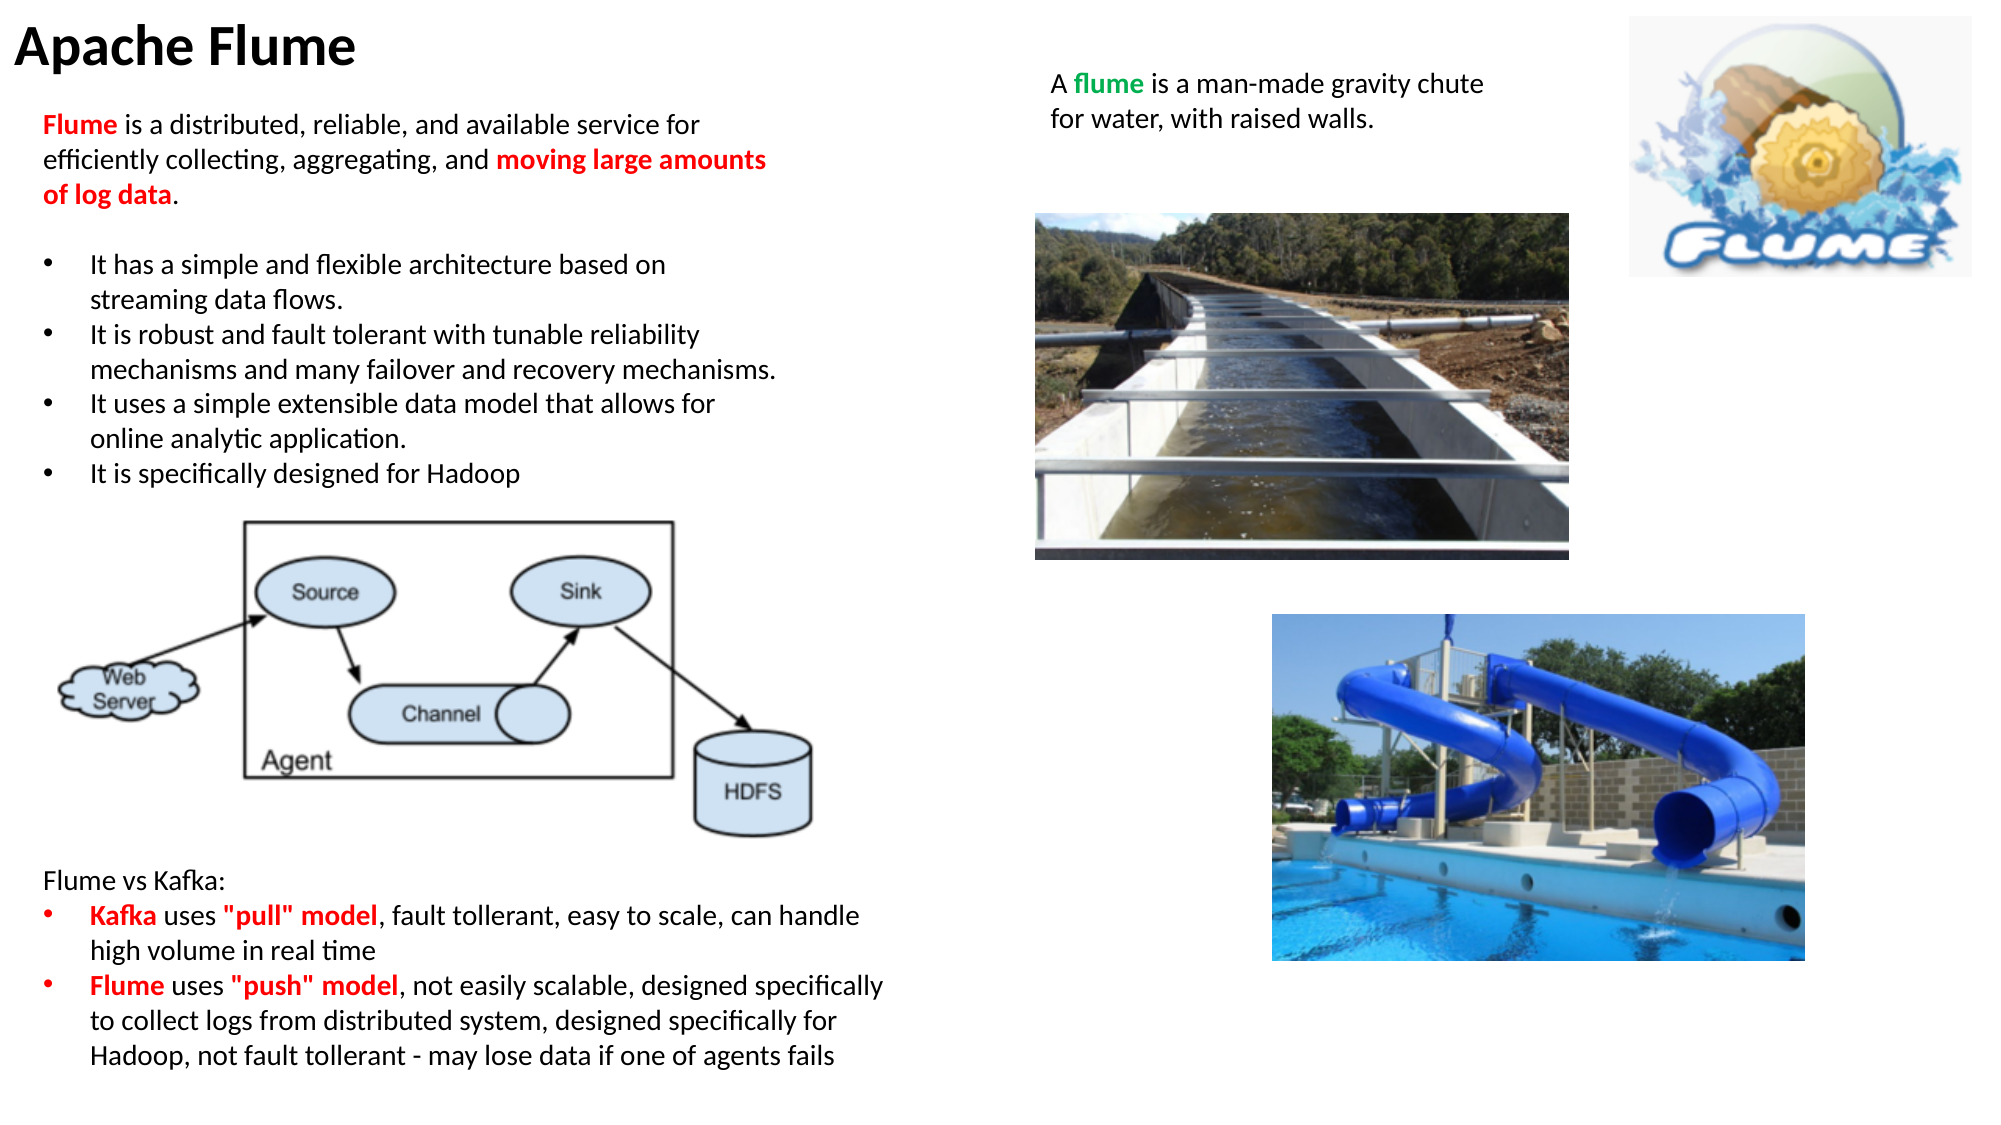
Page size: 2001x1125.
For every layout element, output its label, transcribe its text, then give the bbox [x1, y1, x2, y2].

picture [53, 513, 817, 842]
picture [1629, 16, 1972, 277]
text_box A flume is a man-made gravity chute for water, with raised walls. [1035, 56, 1539, 142]
picture [1271, 614, 1805, 961]
text_box Apache Flume [0, 0, 461, 85]
text_box Flume is a distributed, reliable, and available service for efficiently collecting, aggregating, and moving large amounts of log data. It has a simple and flexible architecture based on streaming data flows. It is robust and fault tolerant with tunable reliability mechanisms and many failover and recovery mechanisms. It uses a simple extensible data model that allows for online analytic application. It is specifically designed for Hadoop [28, 97, 797, 498]
text_box Flume vs Kafka: Kafka uses "pull" model, fault tollerant, easy to scale, can handle high volume in real time Flume uses "push" model, not easily scalable, designed specifically to collect logs from distributed system, designed specifically for Hadoop, not fault tollerant - may lose data if one of agents fails [28, 853, 904, 1079]
picture [1035, 213, 1569, 560]
